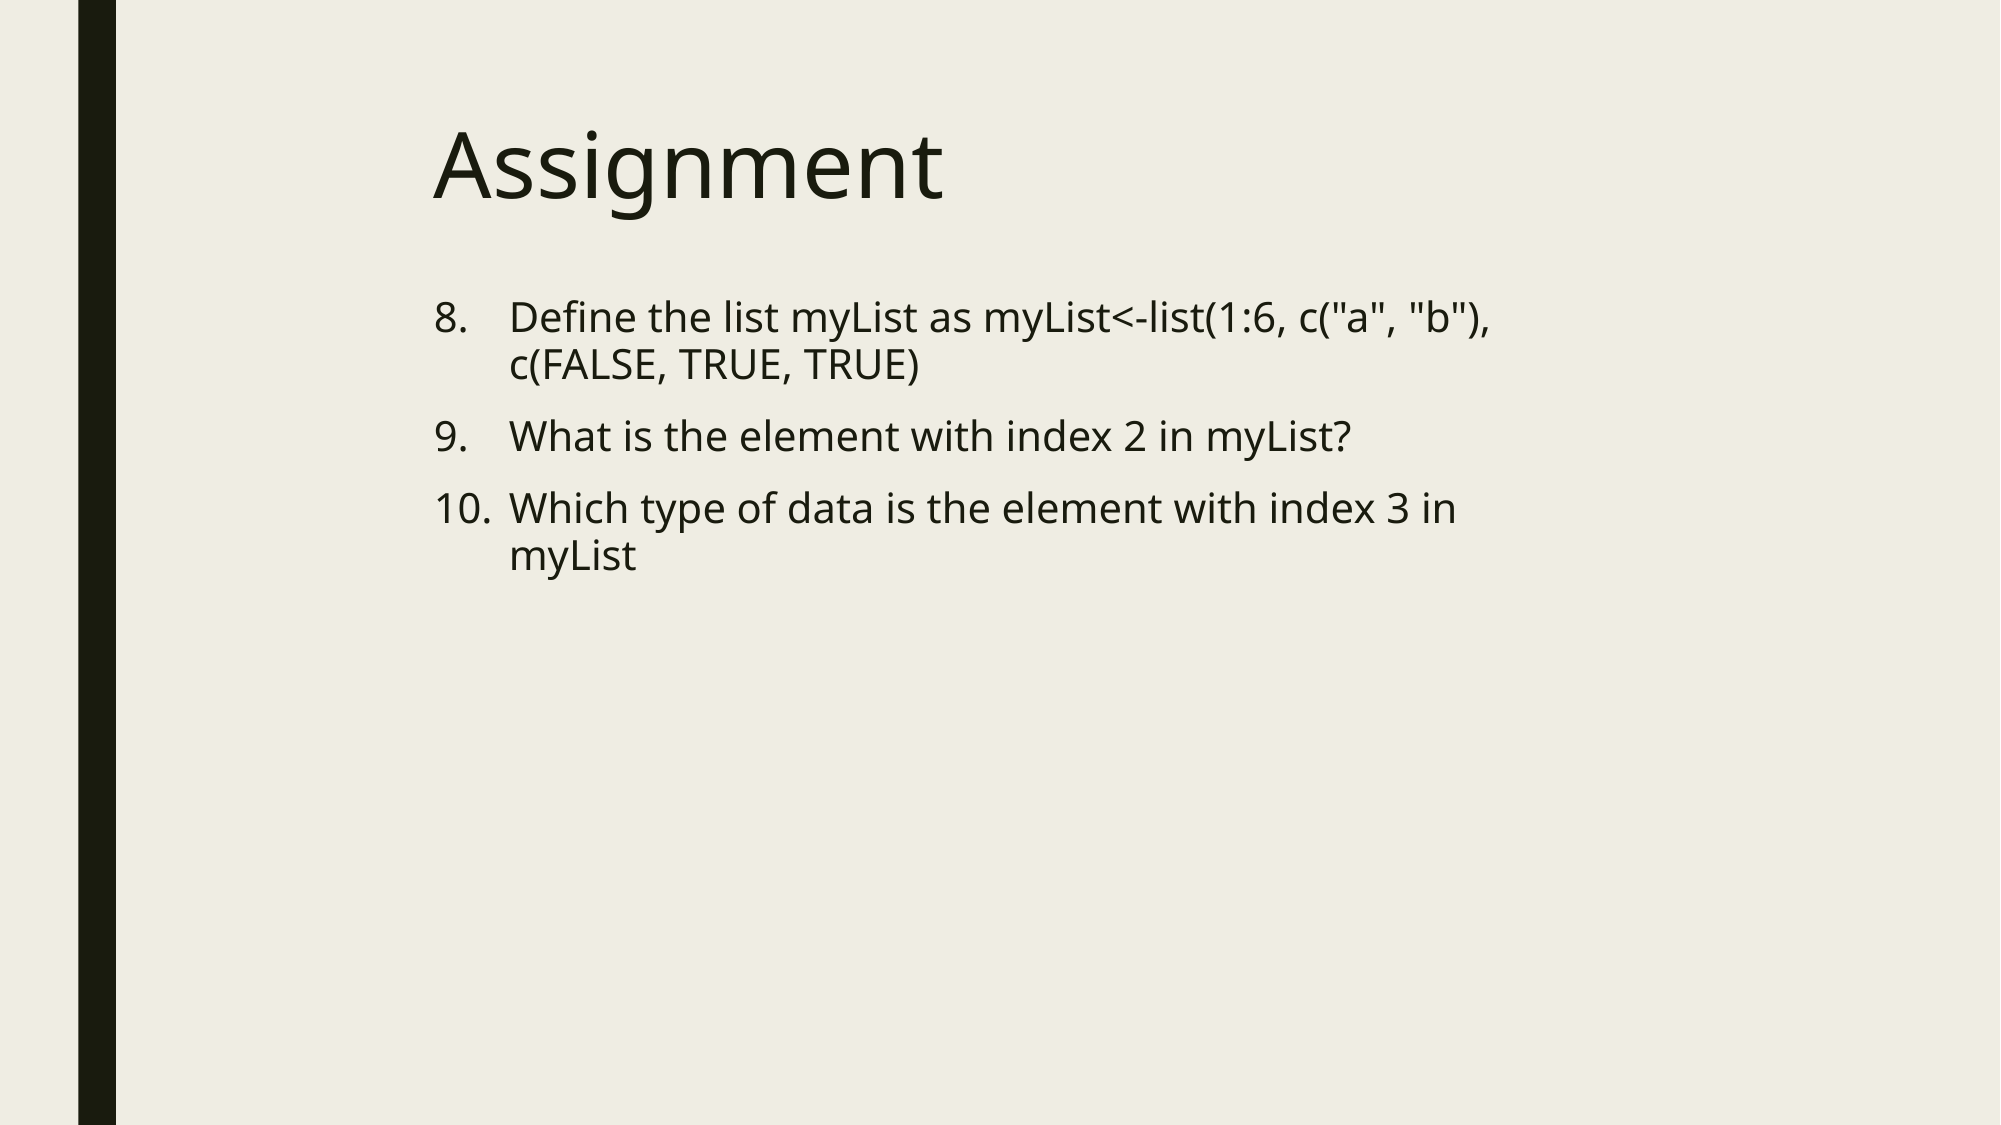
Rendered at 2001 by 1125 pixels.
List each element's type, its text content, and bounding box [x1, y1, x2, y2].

title Assignment [418, 112, 1600, 287]
list Define the list myList as myList<-list(1:6, c("a", "b"), c(FALSE, TRUE, TRUE) What is the element with index 2 in myList? Which type of data is the element with index 3 in myList [418, 287, 1600, 875]
